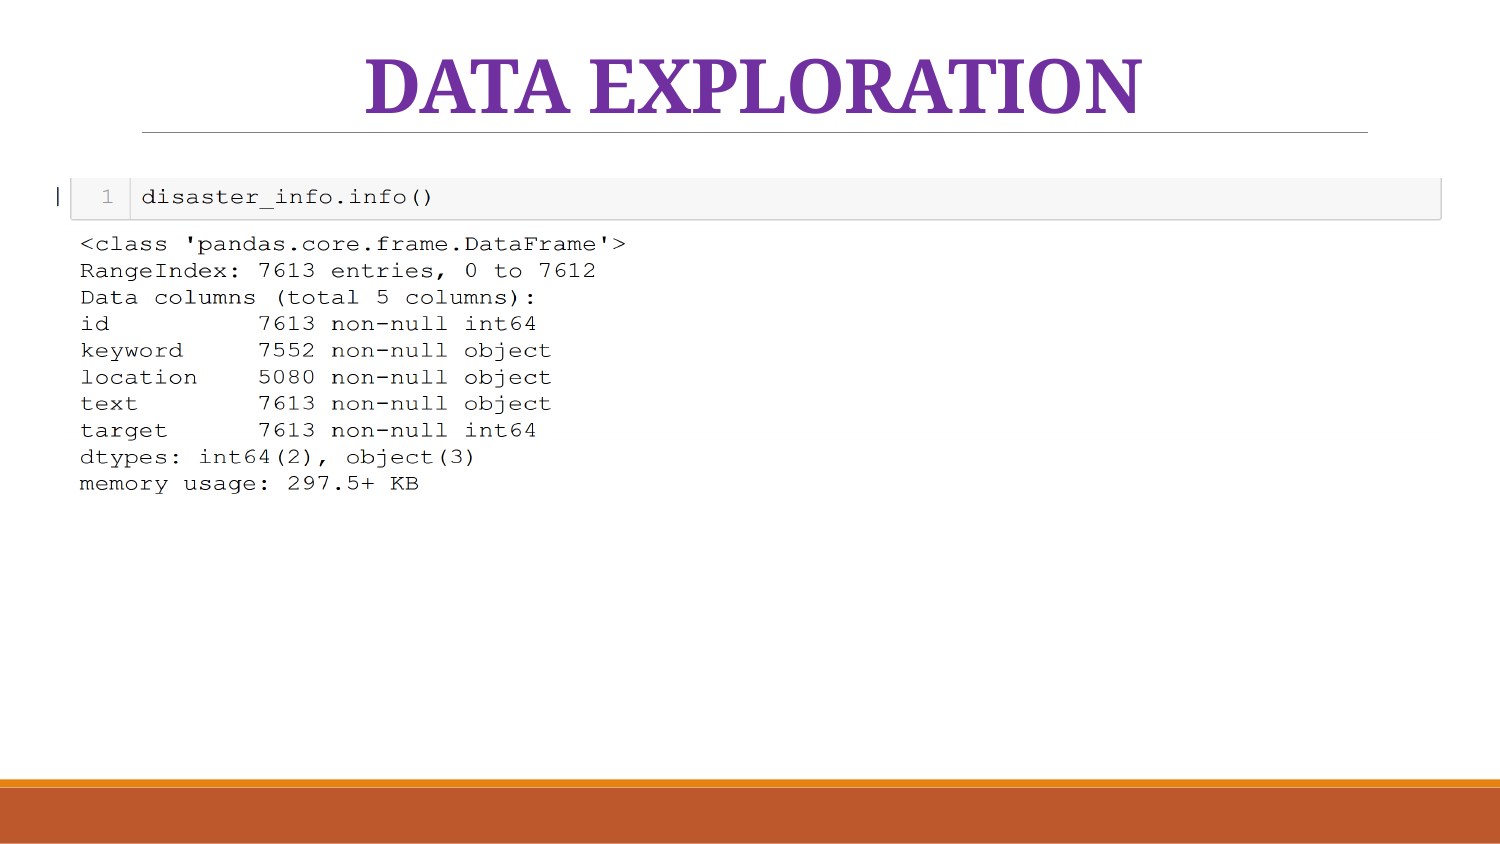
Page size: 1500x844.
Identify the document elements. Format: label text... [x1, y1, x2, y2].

title DATA EXPLORATION [135, 25, 1373, 137]
picture [57, 178, 1443, 510]
